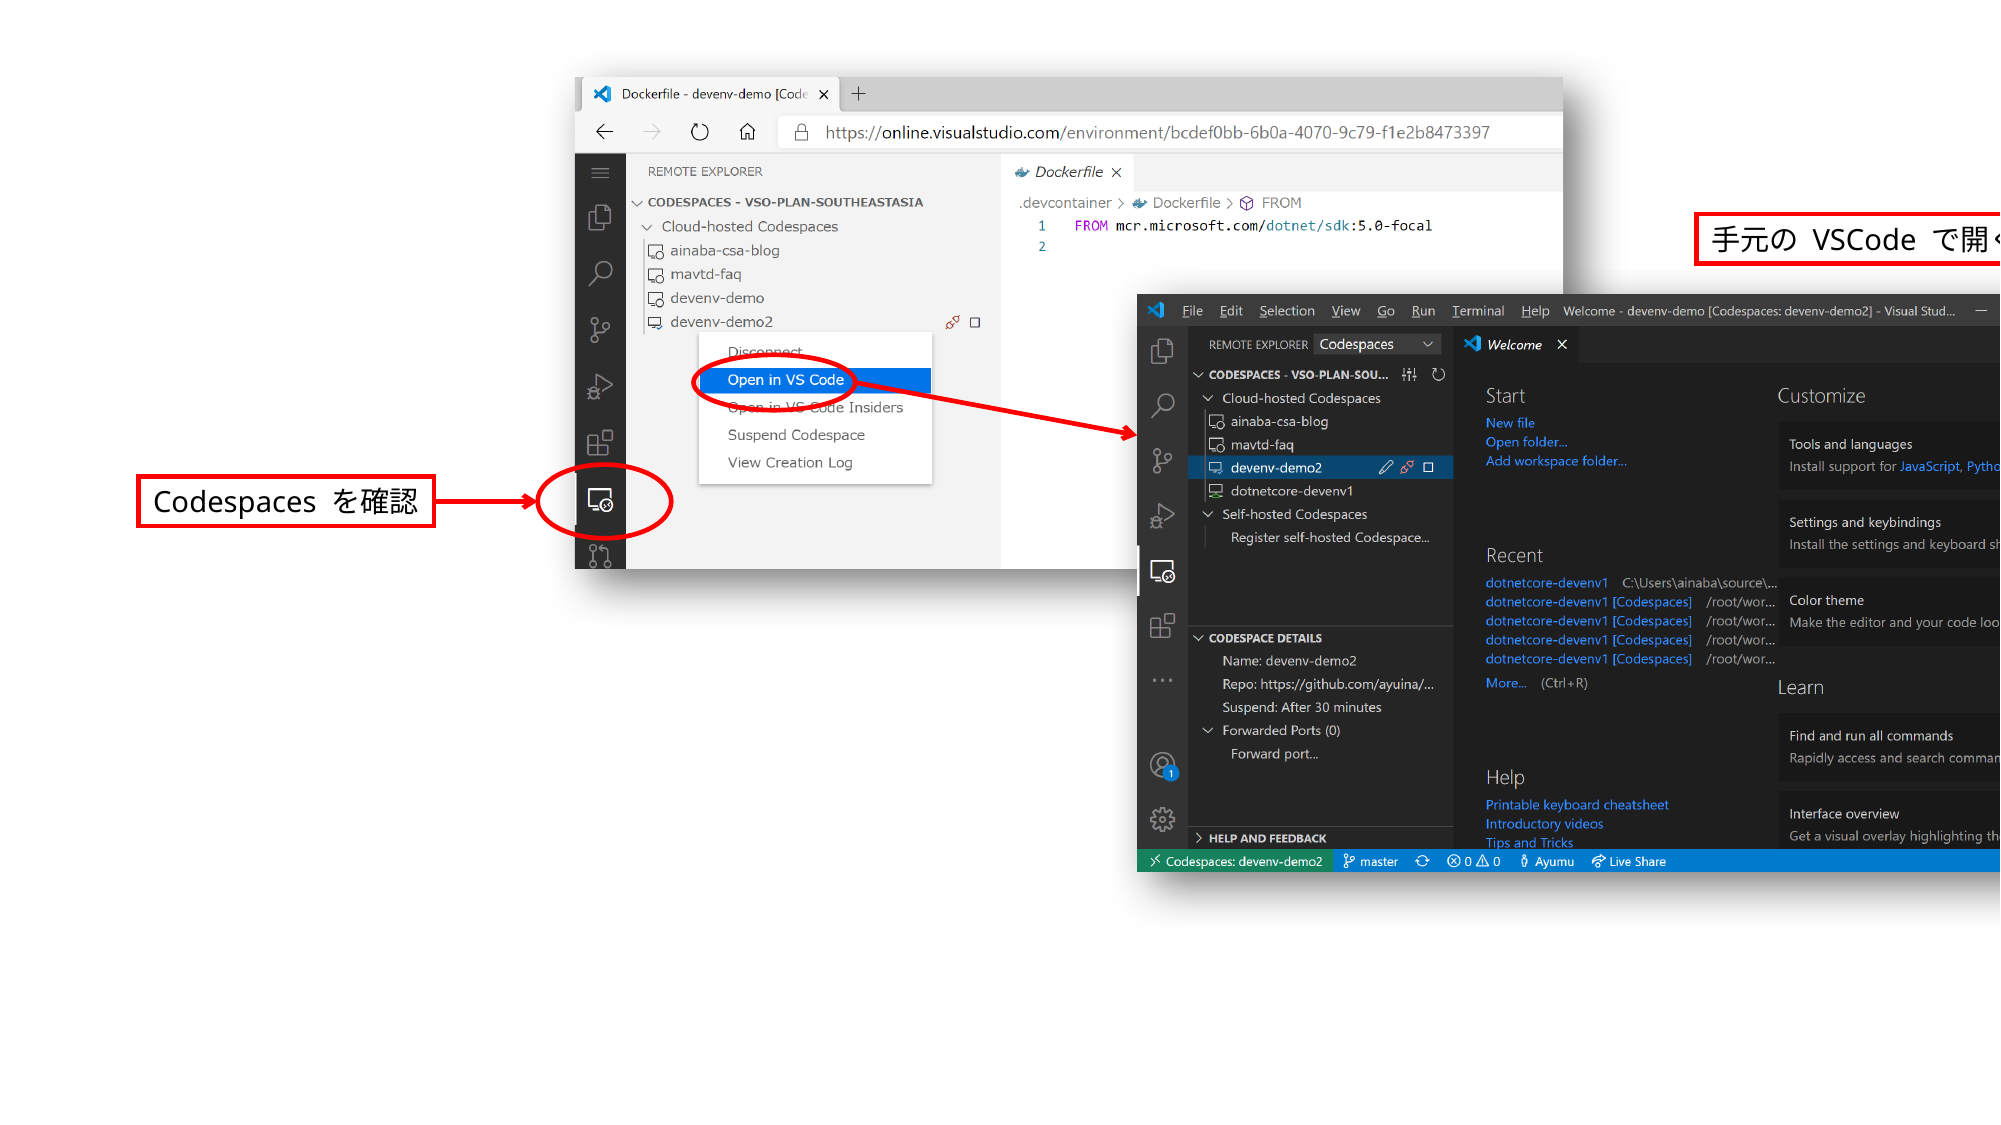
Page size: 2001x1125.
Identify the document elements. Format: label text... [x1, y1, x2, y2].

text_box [855, 382, 1138, 436]
text_box [537, 468, 574, 535]
picture [574, 77, 2000, 872]
text_box 手元の VSCode で開く [1696, 214, 2000, 264]
text_box Codespaces を確認 [138, 476, 434, 526]
